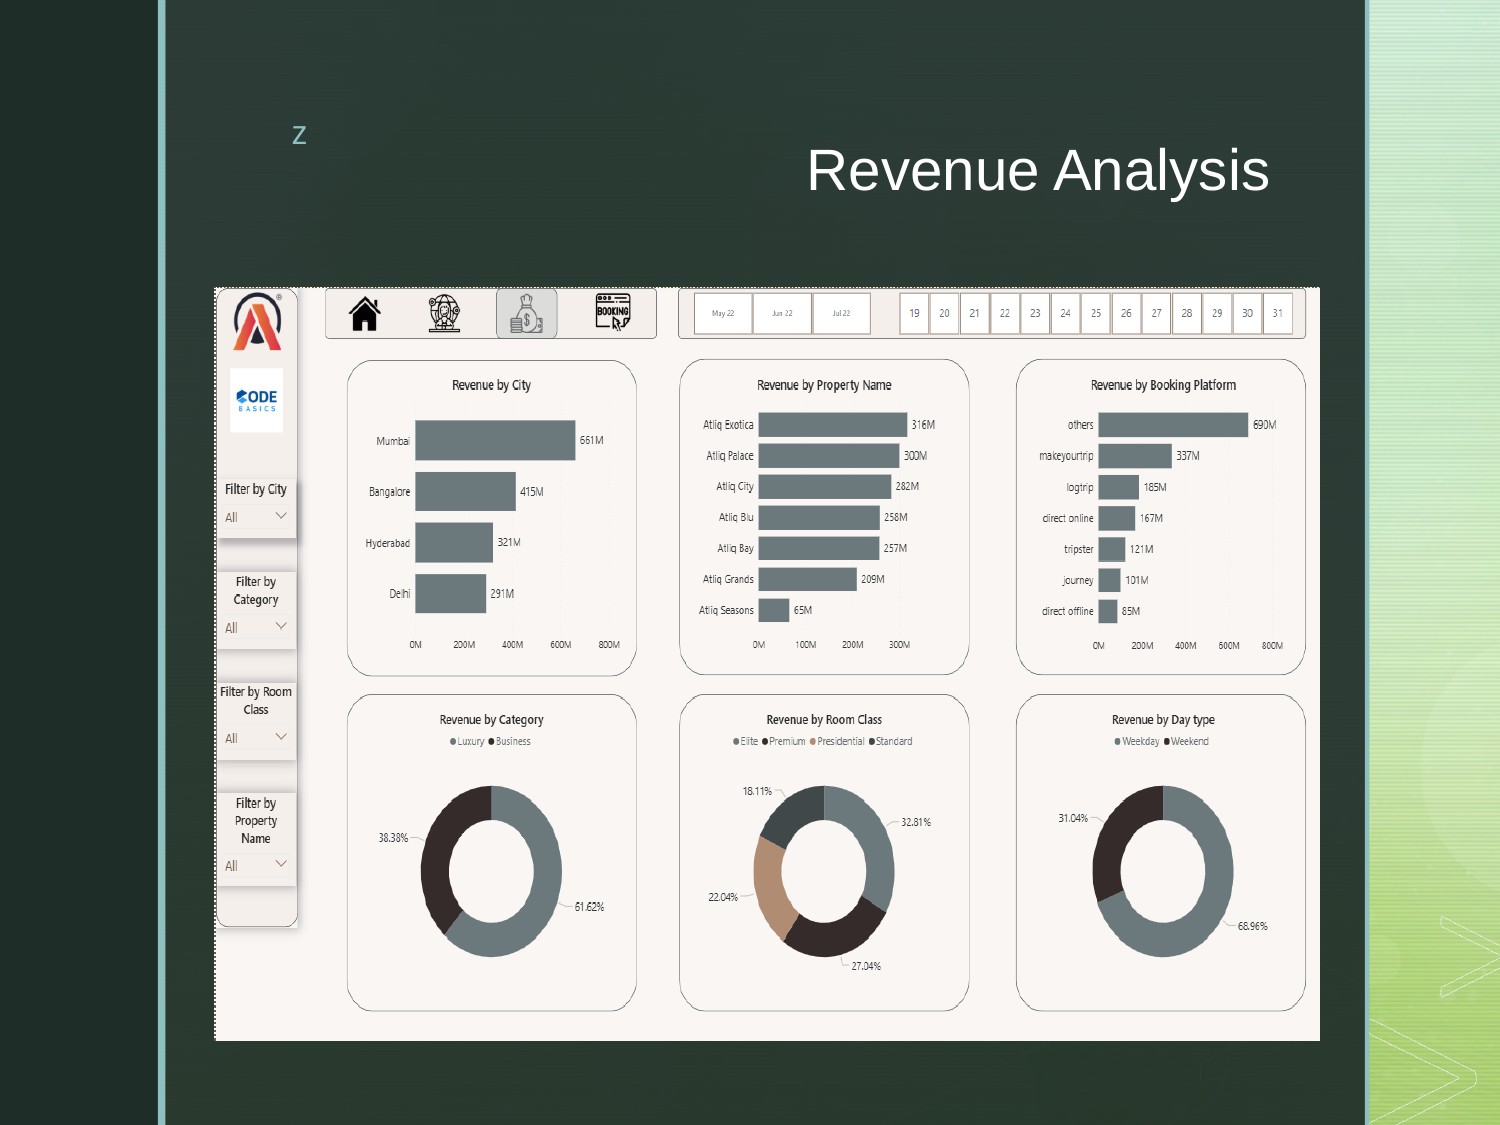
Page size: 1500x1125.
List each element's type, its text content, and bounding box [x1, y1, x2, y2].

picture [213, 287, 1320, 1041]
title Revenue Analysis [321, 132, 1286, 287]
picture [1370, 0, 1500, 1125]
